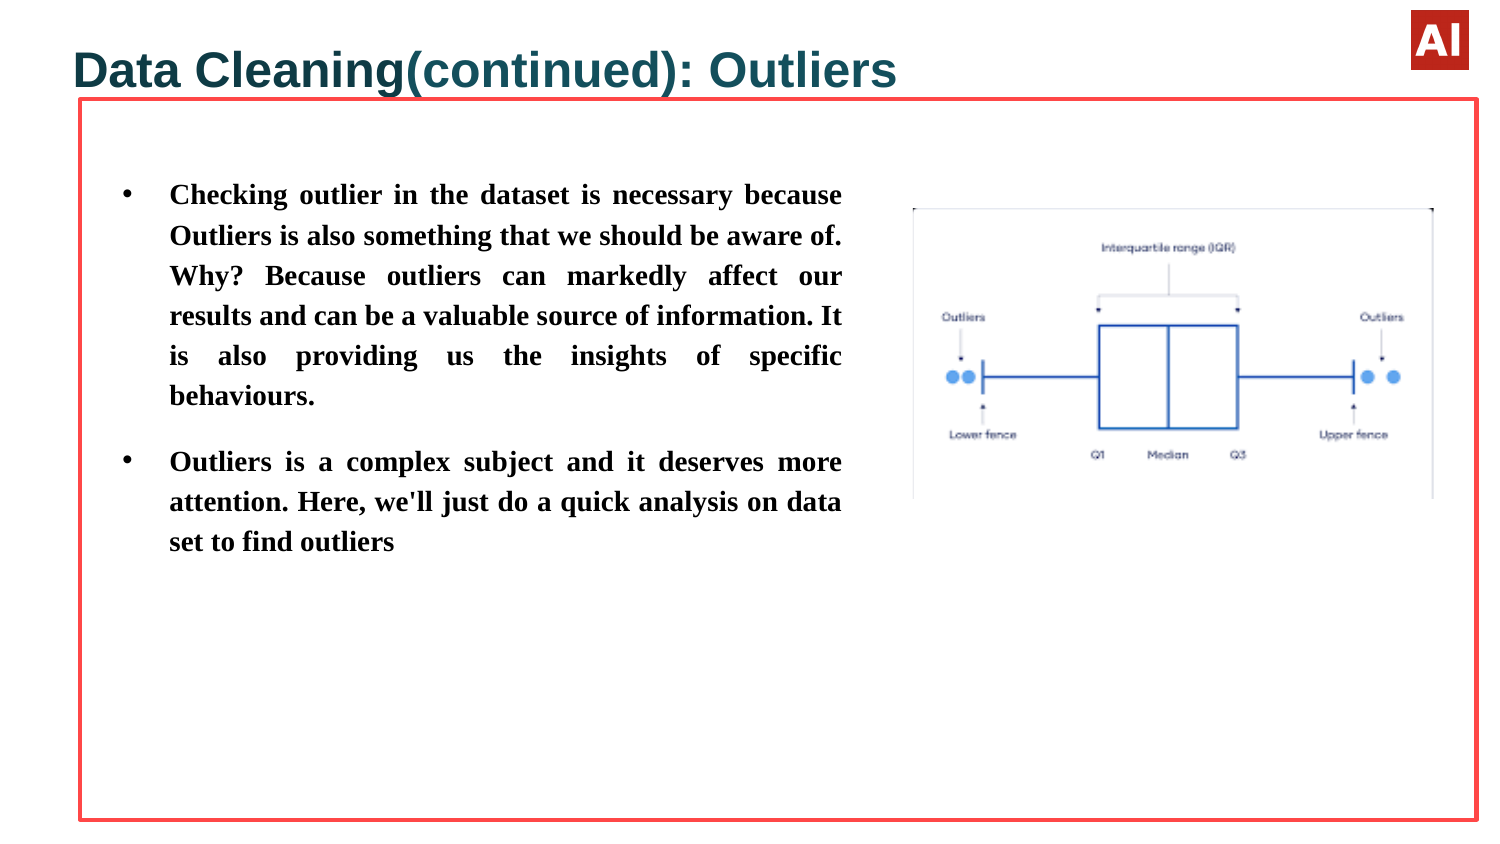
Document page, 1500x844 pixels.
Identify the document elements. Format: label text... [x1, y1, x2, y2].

picture [1411, 10, 1469, 70]
picture [912, 208, 1434, 500]
text_box Checking outlier in the dataset is necessary because Outliers is also something that we should be aware of. Why? Because outliers can markedly affect our results and can be a valuable source of information. It is also providing us the insights of specific behaviours. Outliers is a complex subject and it deserves more attention. Here, we'll just do a quick analysis on data set to find outliers [107, 163, 858, 565]
title Data Cleaning(continued): Outliers [51, 0, 933, 173]
text_box [78, 97, 1479, 822]
